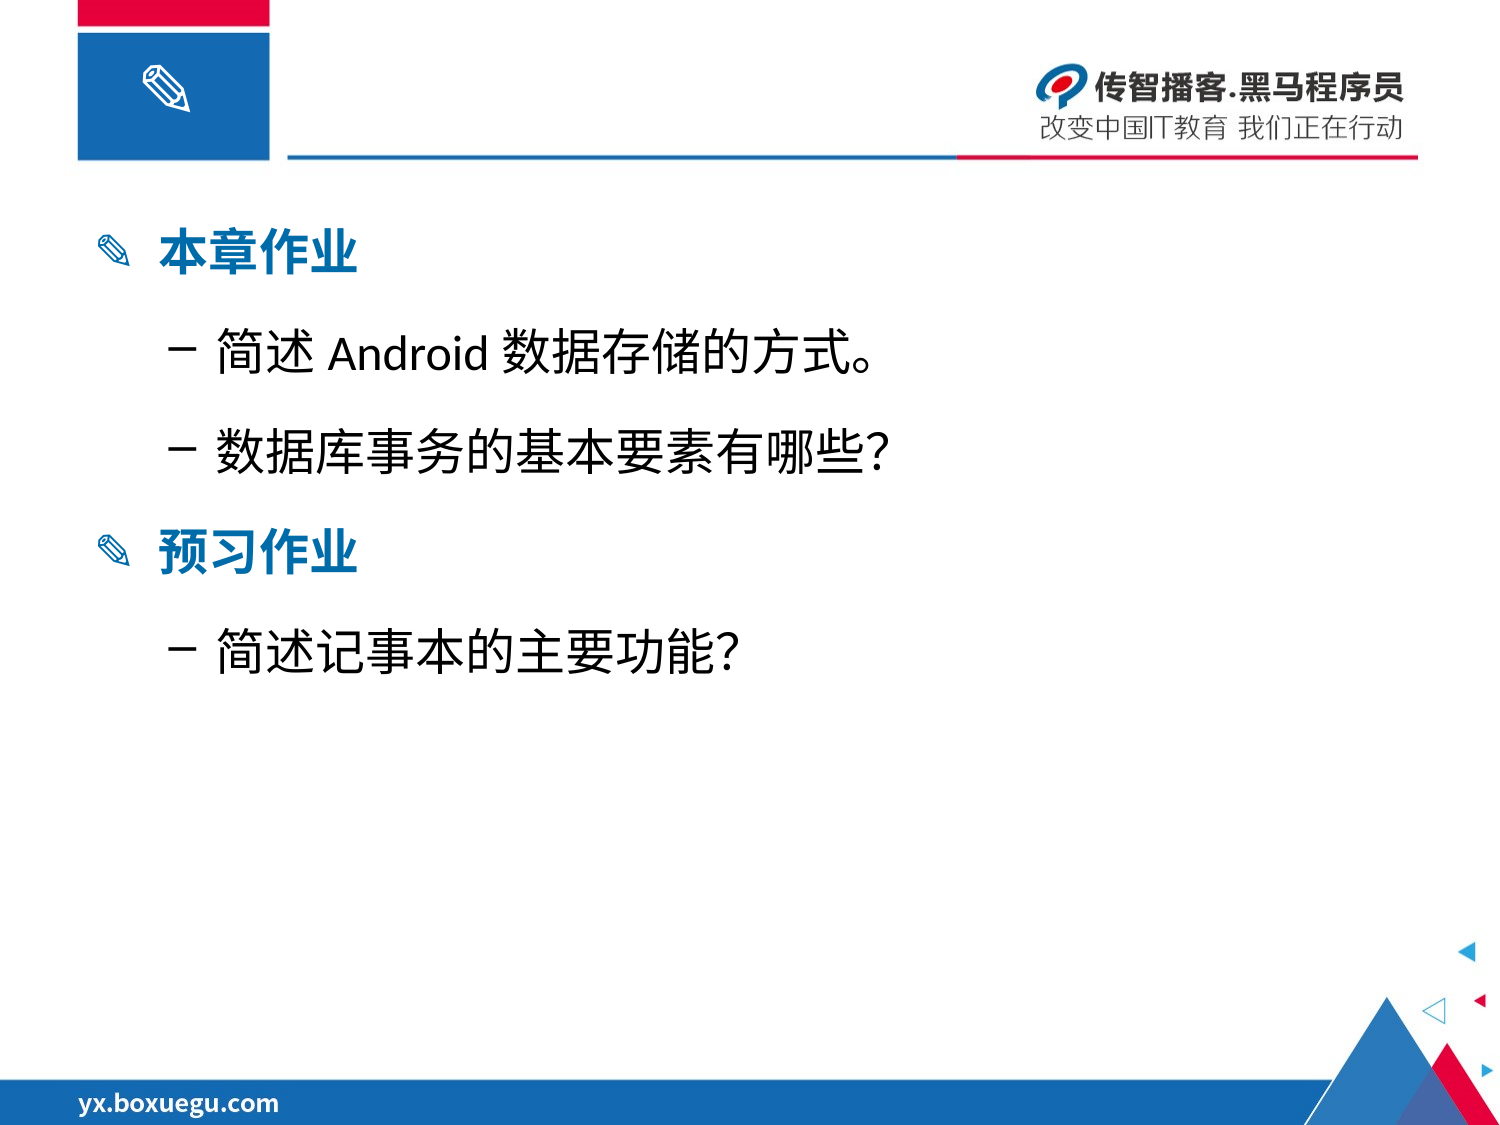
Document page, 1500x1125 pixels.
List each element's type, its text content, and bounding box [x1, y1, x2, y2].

picture [0, 0, 1500, 1125]
text_box ✎ 本章作业 简述Android数据存储的方式。 数据库事务的基本要素有哪些？ ✎ 预习作业 简述记事本的主要功能？ [78, 213, 1388, 894]
